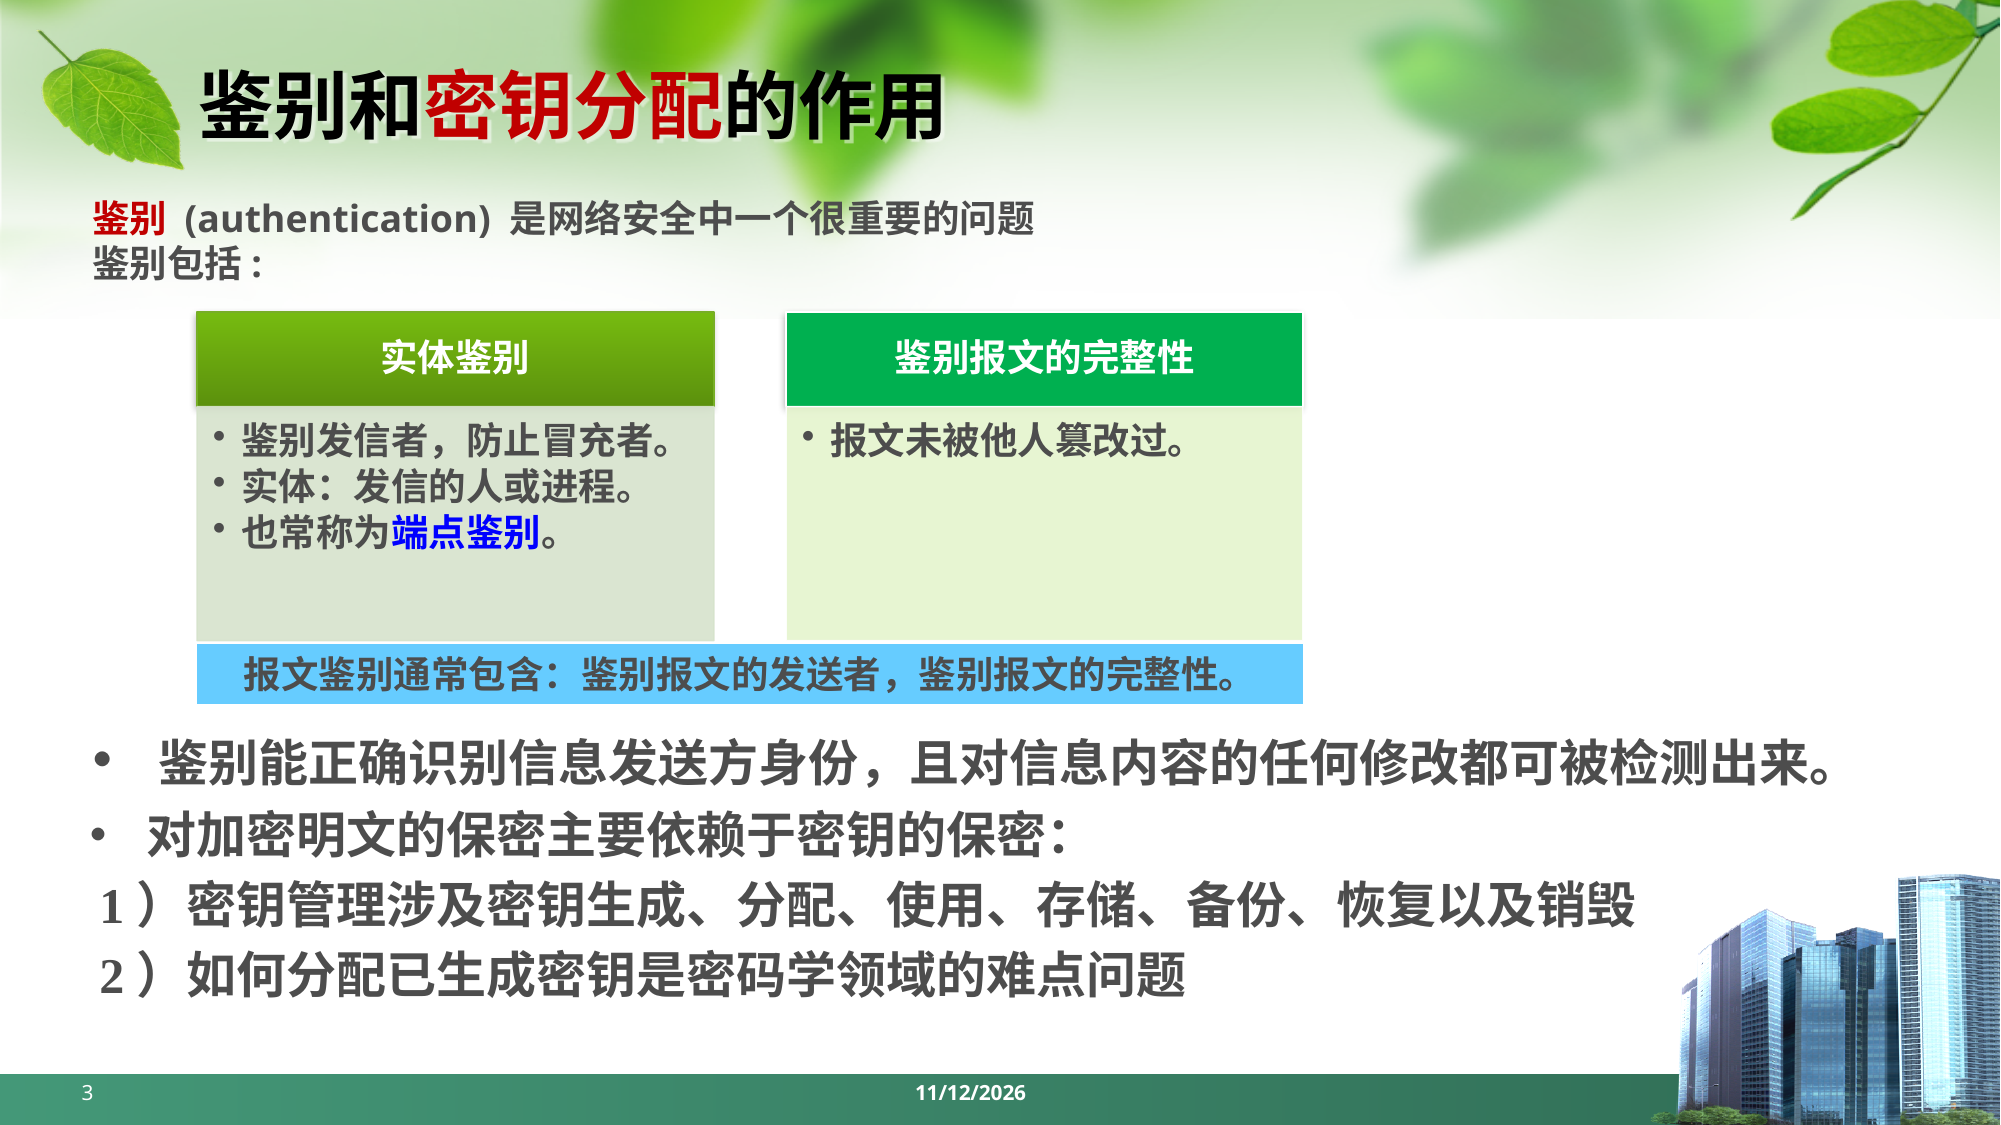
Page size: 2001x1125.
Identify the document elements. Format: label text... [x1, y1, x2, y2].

title 鉴别和密钥分配的作用 [183, 57, 1767, 150]
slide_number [900, 1072, 1367, 1113]
slide_number 3 [66, 1072, 184, 1113]
list • 鉴别能正确识别信息发送方身份，且对信息内容的任何修改都可被检测出来。 • 对加密明文的保密主要依赖于密钥的保密： 1）密钥管理涉及密钥生成、分配、使用、存储、备份、恢复以及销毁 2）如何分配已生成密钥是密码学领域的难点问题 [58, 716, 1892, 1032]
picture [0, 0, 2000, 319]
text_box 鉴别 (authentication) 是网络安全中一个很重要的问题 鉴别包括: [77, 187, 1188, 338]
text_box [196, 311, 1304, 705]
